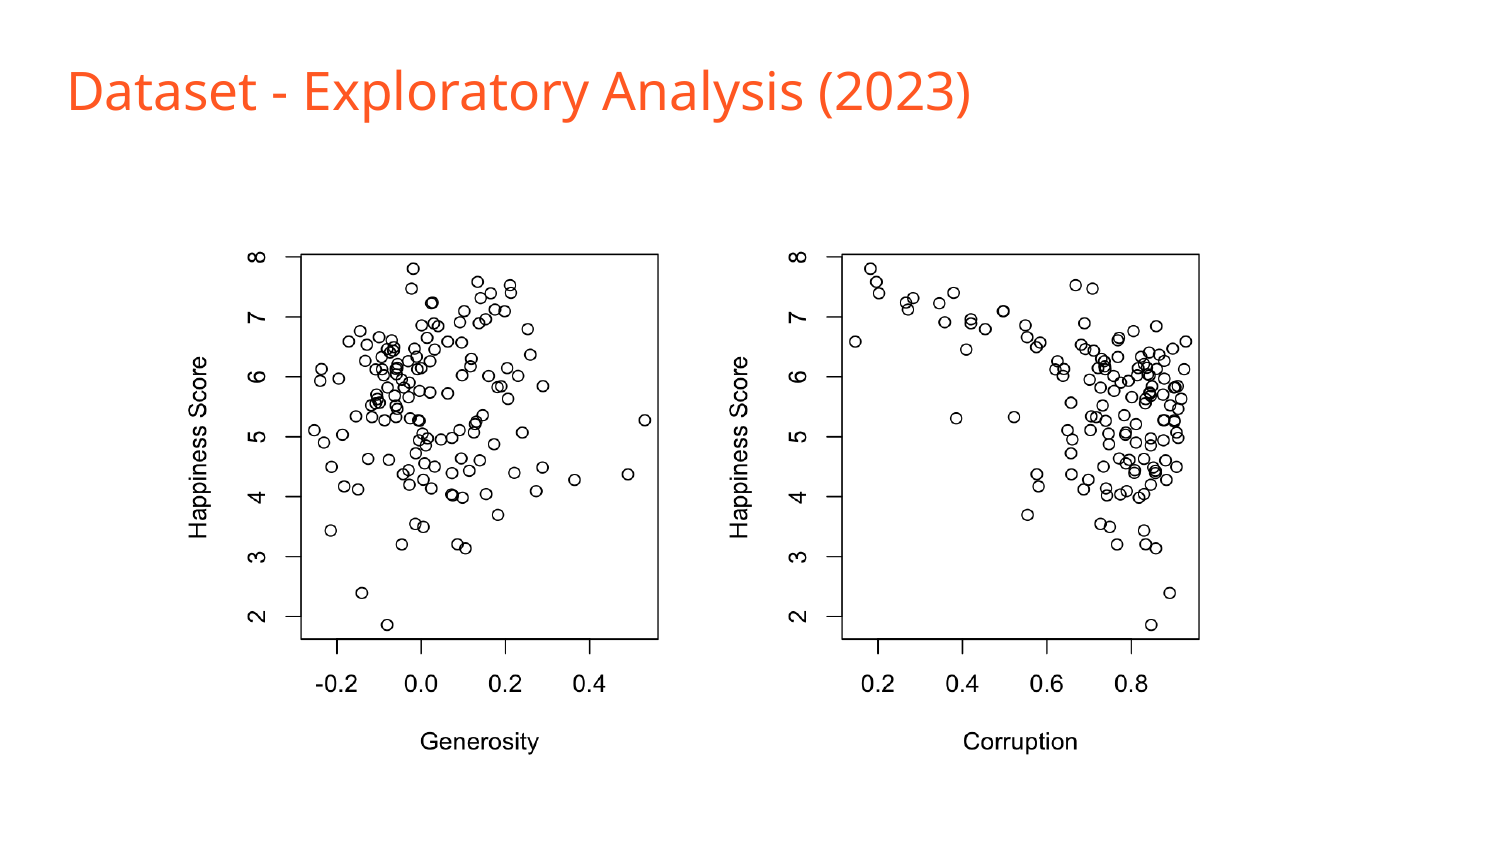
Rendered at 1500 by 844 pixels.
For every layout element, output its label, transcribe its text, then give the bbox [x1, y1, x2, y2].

title Dataset - Exploratory Analysis (2023) [51, 42, 1449, 137]
picture [178, 136, 1261, 787]
